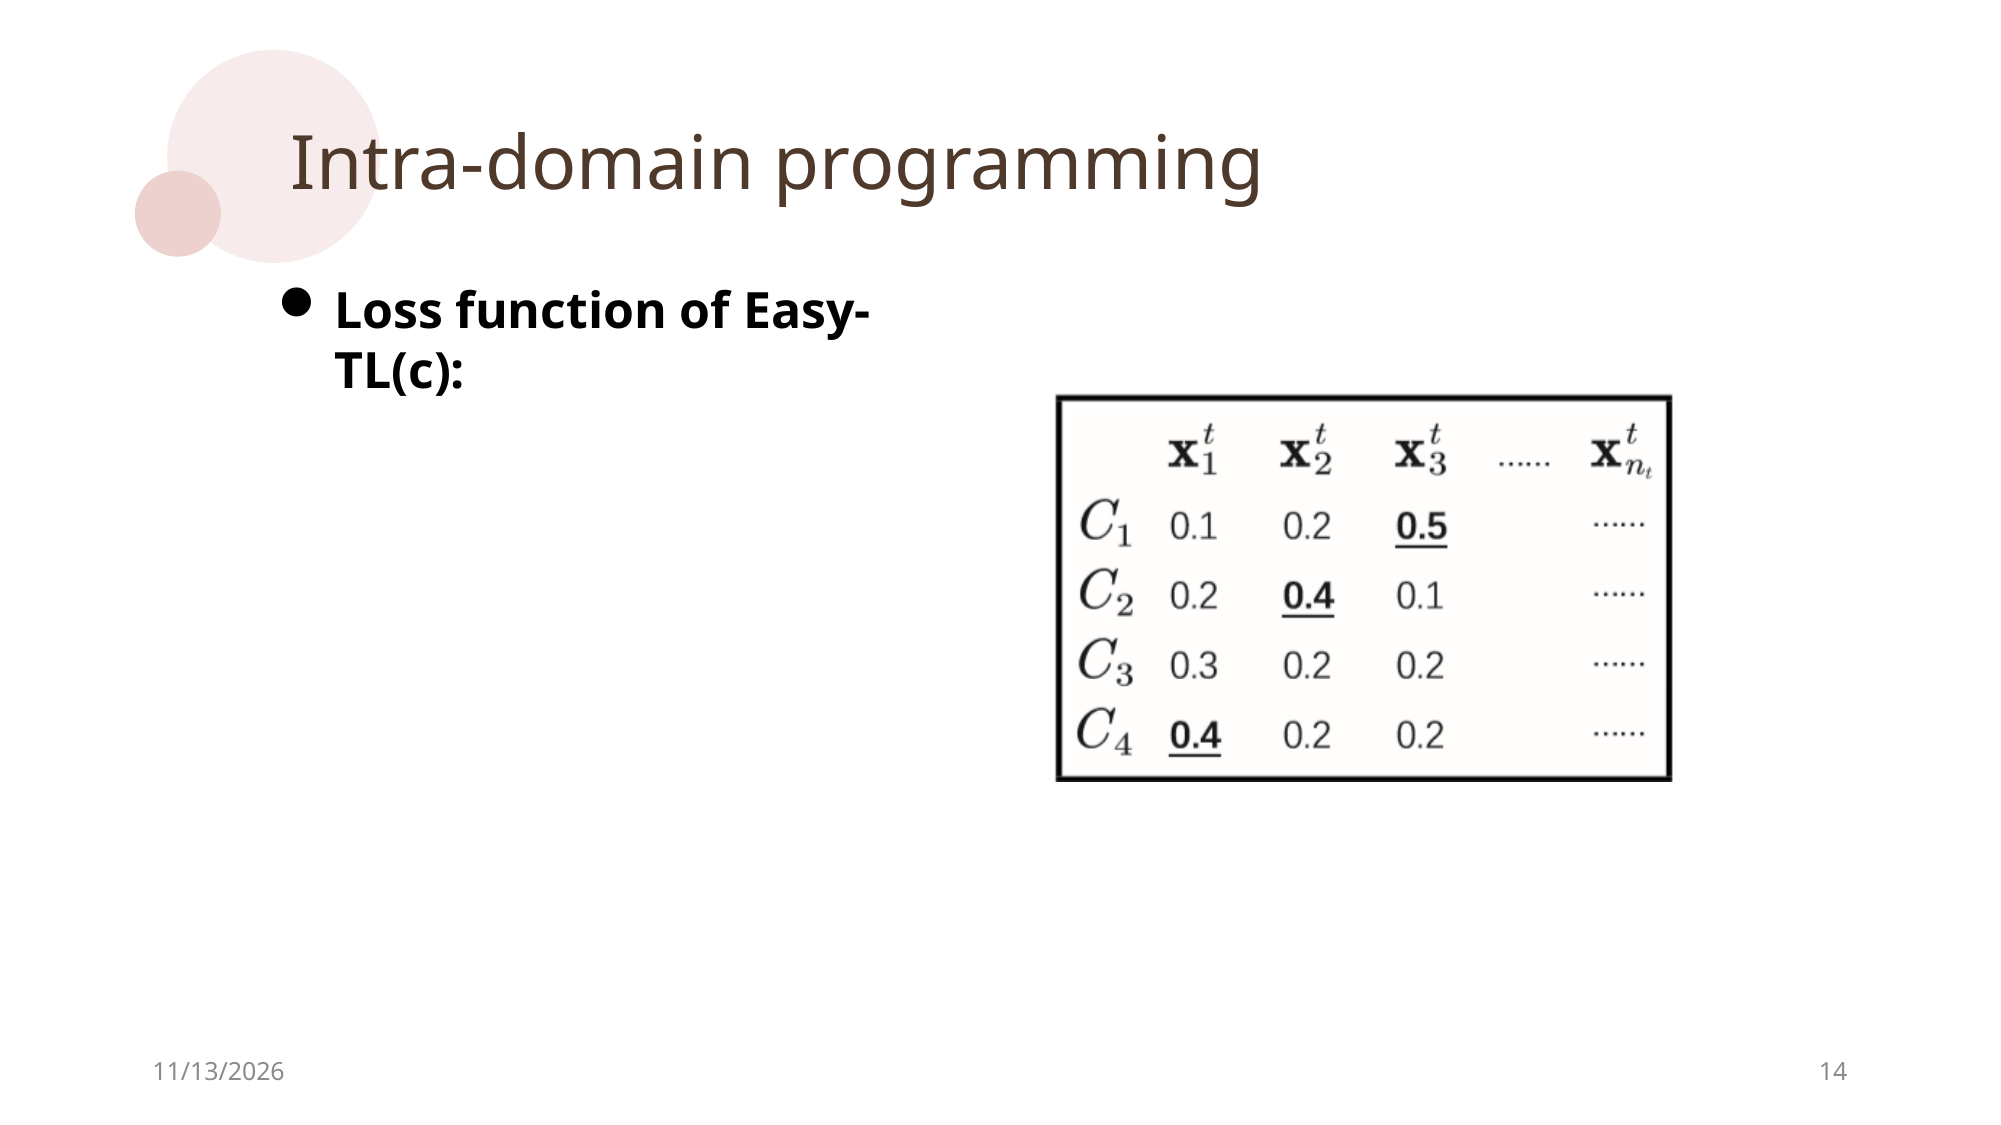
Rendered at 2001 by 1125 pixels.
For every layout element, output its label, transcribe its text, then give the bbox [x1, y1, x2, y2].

text_box Loss function of Easy-TL(c): [263, 270, 999, 451]
picture [1053, 392, 1674, 782]
slide_number 14 [1412, 1042, 1863, 1103]
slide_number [137, 1042, 588, 1103]
text_box [133, 169, 222, 258]
text_box Intra-domain programming [275, 107, 1281, 213]
text_box [166, 48, 370, 265]
